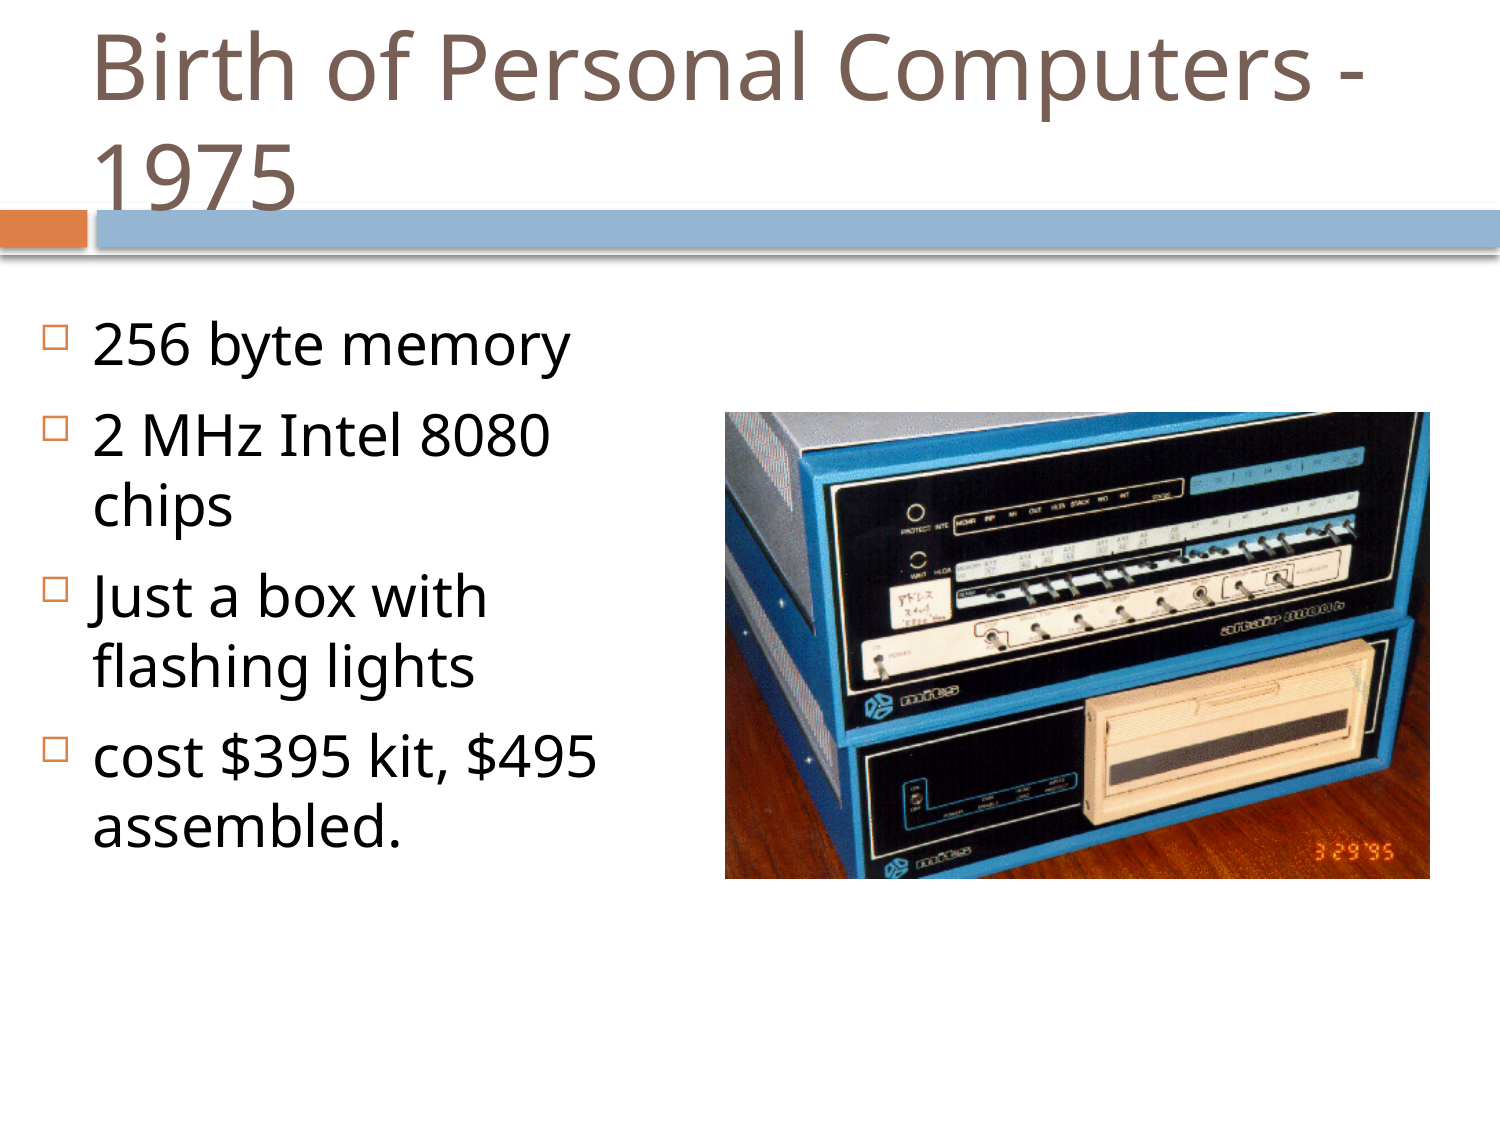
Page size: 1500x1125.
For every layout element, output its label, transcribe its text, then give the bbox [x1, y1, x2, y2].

title Birth of Personal Computers - 1975 [75, 24, 1500, 213]
list 256 byte memory 2 MHz Intel 8080 chips Just a box with flashing lights cost $395 kit, $495 assembled. [24, 299, 675, 1088]
picture [724, 412, 1431, 879]
